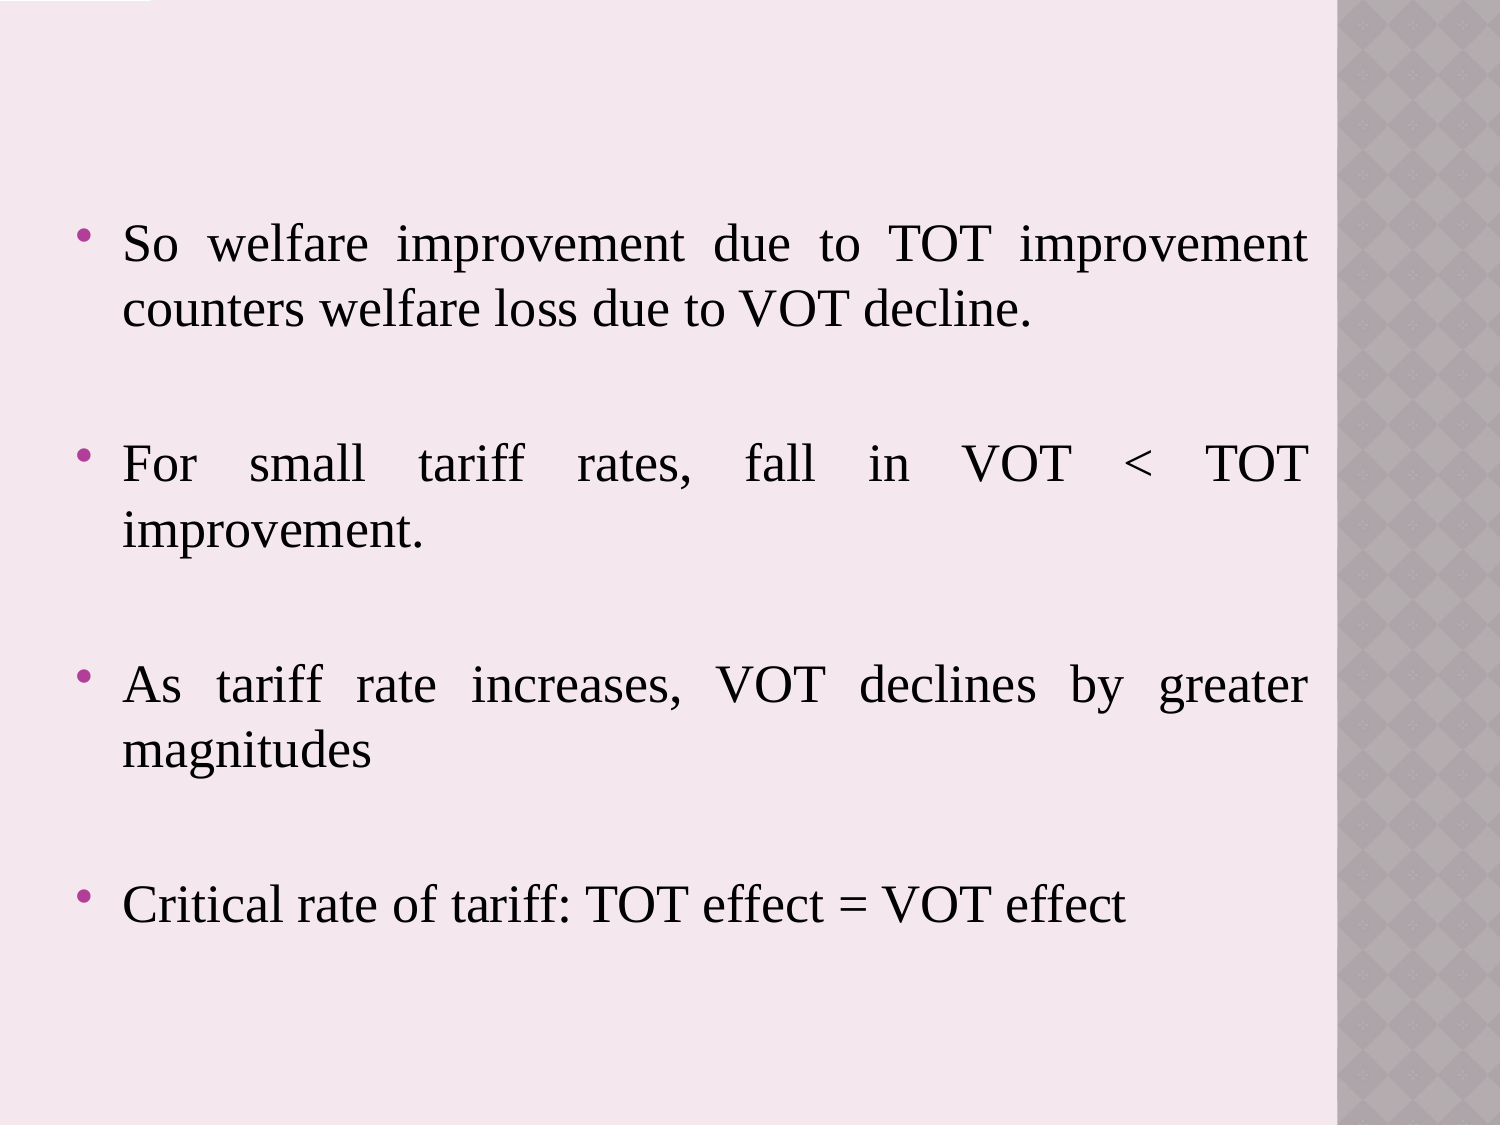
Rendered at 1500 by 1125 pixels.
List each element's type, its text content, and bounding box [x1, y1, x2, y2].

list So welfare improvement due to TOT improvement counters welfare loss due to VOT decline. For small tariff rates, fall in VOT < TOT improvement. As tariff rate increases, VOT declines by greater magnitudes Critical rate of tariff: TOT effect = VOT effect [62, 200, 1325, 1125]
